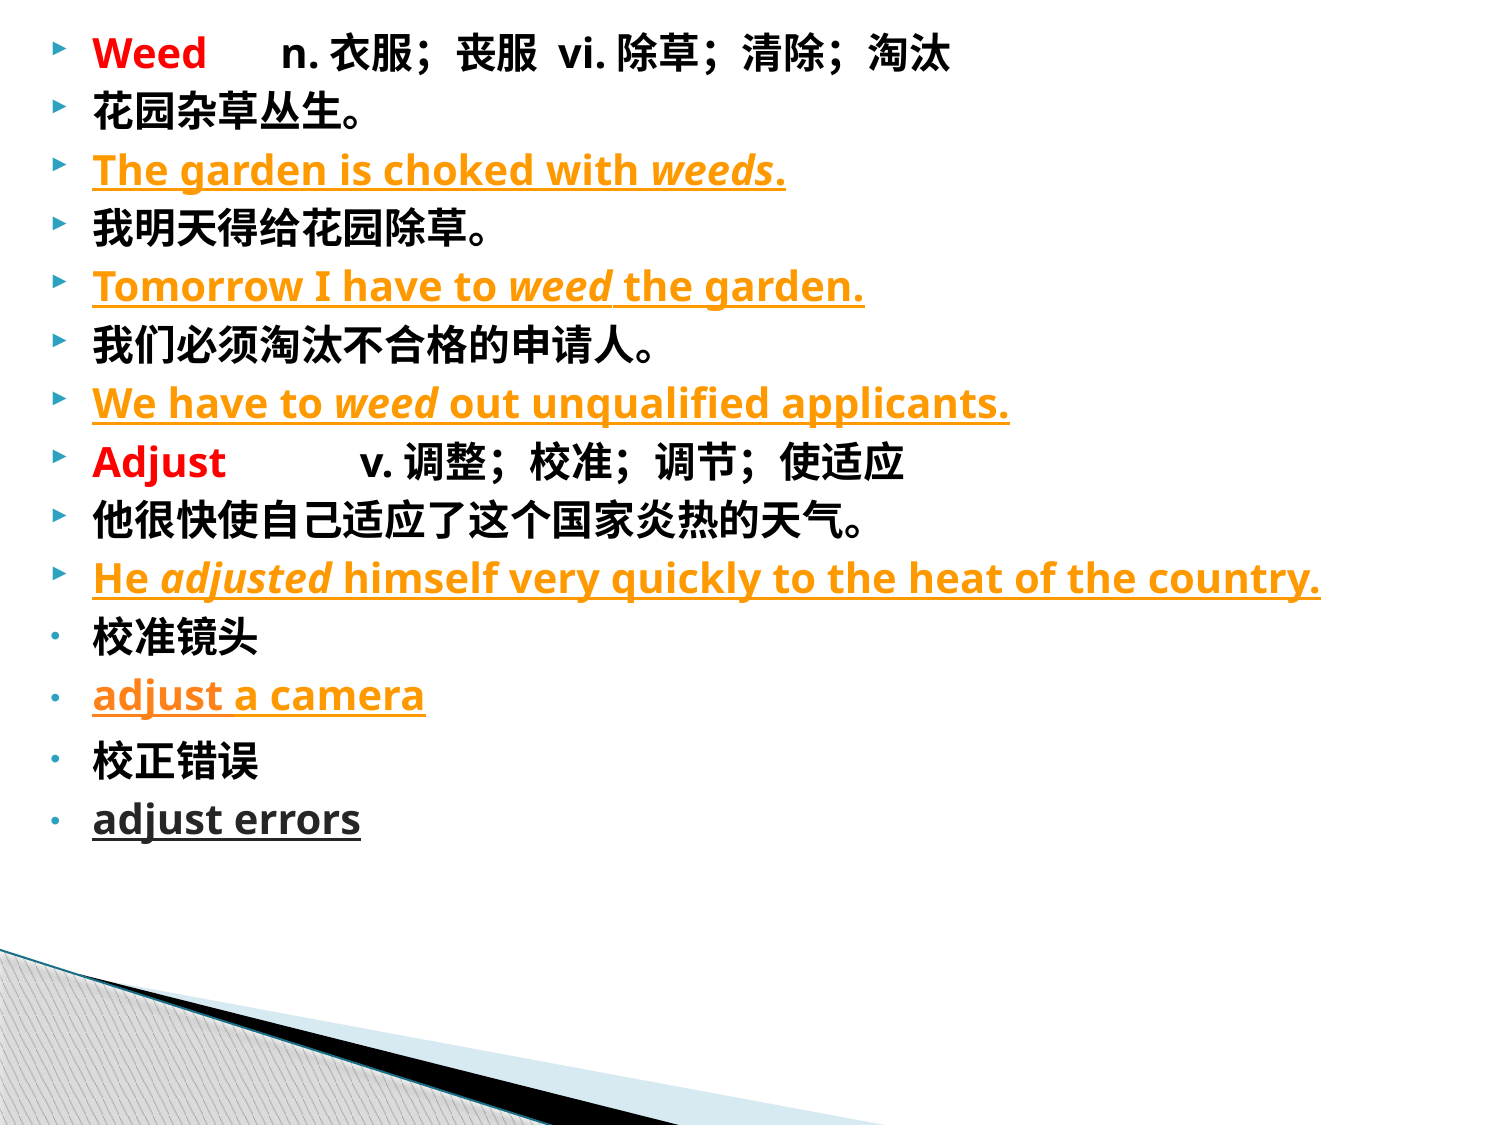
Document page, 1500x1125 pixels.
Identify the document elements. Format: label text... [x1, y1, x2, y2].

list Weed n.衣服；丧服 vi.除草；清除；淘汰 花园杂草丛生。 The garden is choked with weeds. 我明天得给花园除草。 Tomorrow I have to weed the garden. 我们必须淘汰不合格的申请人。 We have to weed out unqualified applicants. Adjust v.调整；校准；调节；使适应 他很快使自己适应了这个国家炎热的天气。 He adjusted himself very quickly to the heat of the country. 校准镜头 adjust a camera 校正错误 adjust errors [17, 19, 1483, 1106]
